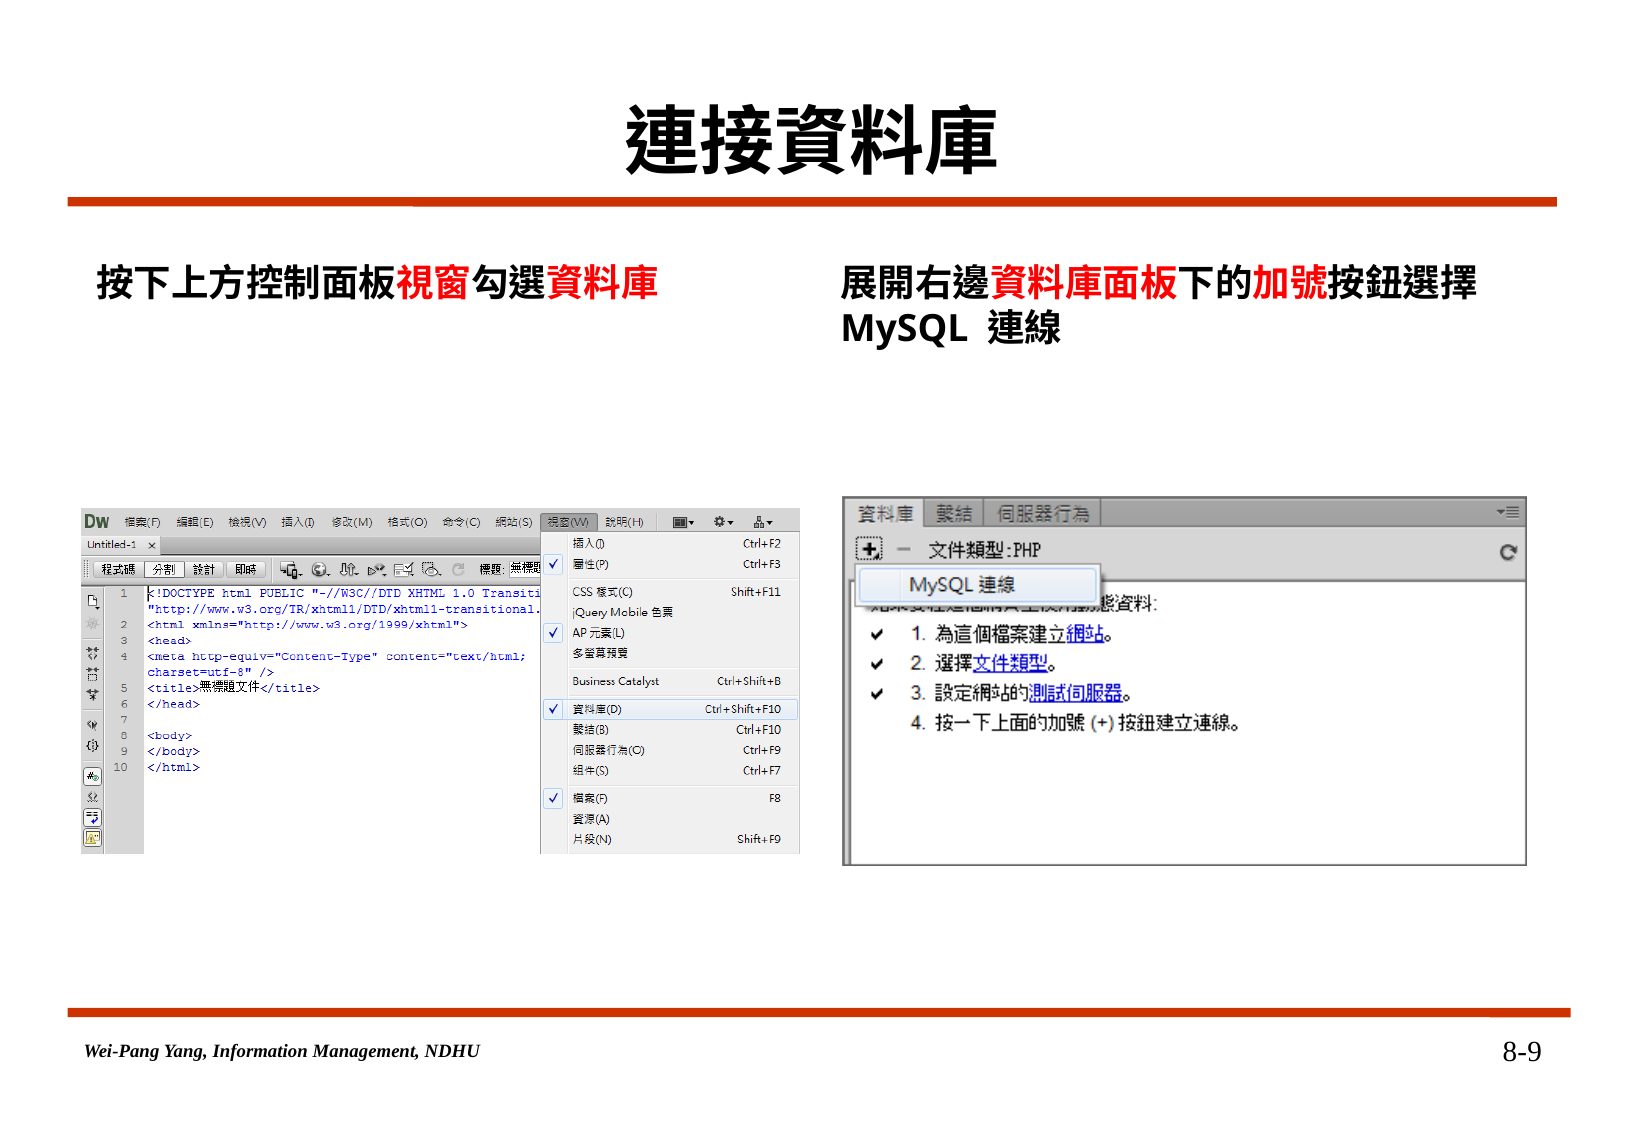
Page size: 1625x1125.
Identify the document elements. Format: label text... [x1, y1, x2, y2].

slide_number 8-9 [1218, 1025, 1557, 1100]
list 按下上方控制面板視窗勾選資料庫 [81, 251, 800, 357]
list 展開右邊資料庫面板下的加號按鈕選擇MySQL 連線 [825, 251, 1544, 357]
title 連接資料庫 [81, 45, 1544, 233]
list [841, 496, 1527, 866]
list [80, 507, 800, 854]
